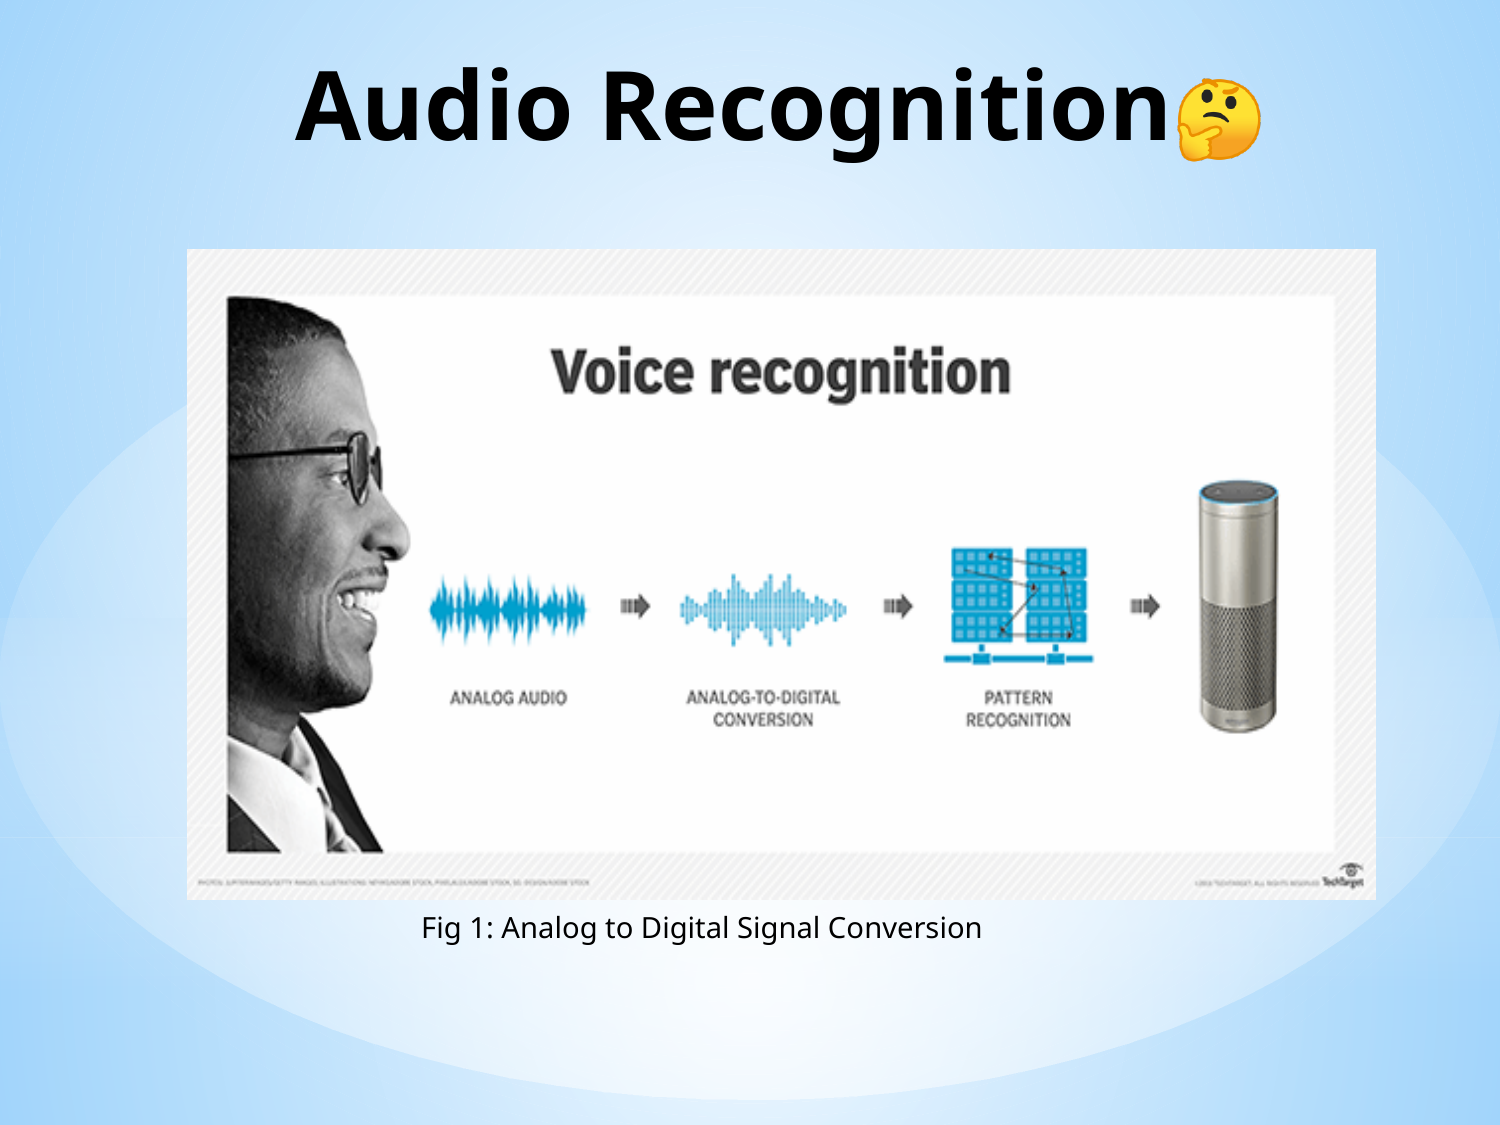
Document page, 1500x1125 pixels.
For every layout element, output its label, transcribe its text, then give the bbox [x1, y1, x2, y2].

picture [1174, 74, 1263, 163]
title Audio Recognition [200, 37, 1269, 225]
picture [187, 249, 1376, 901]
text_box Fig 1: Analog to Digital Signal Conversion [406, 910, 1157, 952]
